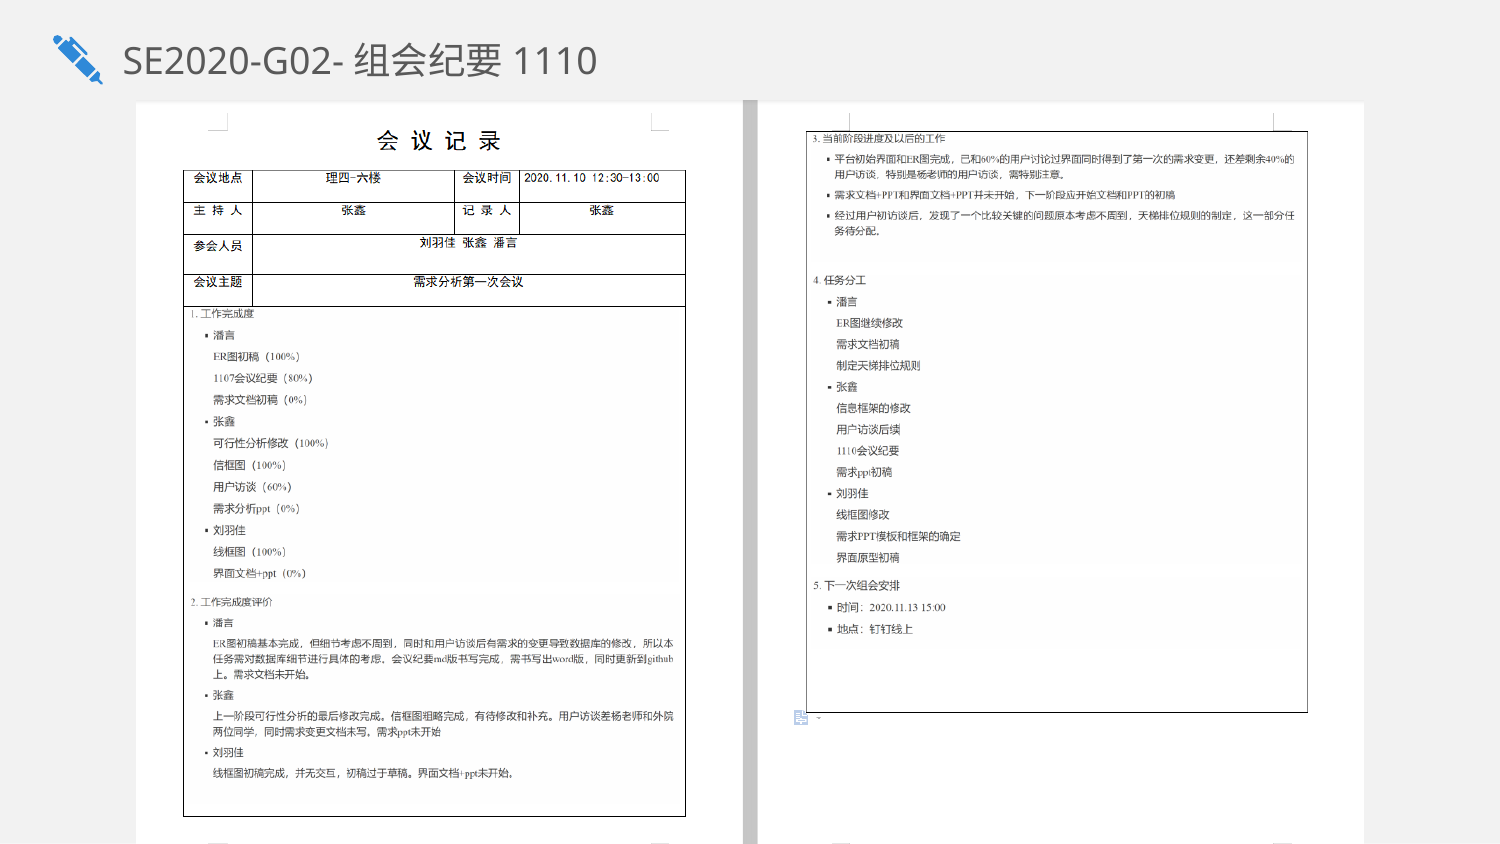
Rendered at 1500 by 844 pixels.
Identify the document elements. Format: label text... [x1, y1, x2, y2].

picture [136, 99, 1364, 844]
text_box SE2020-G02-组会纪要1110 [122, 28, 1152, 91]
